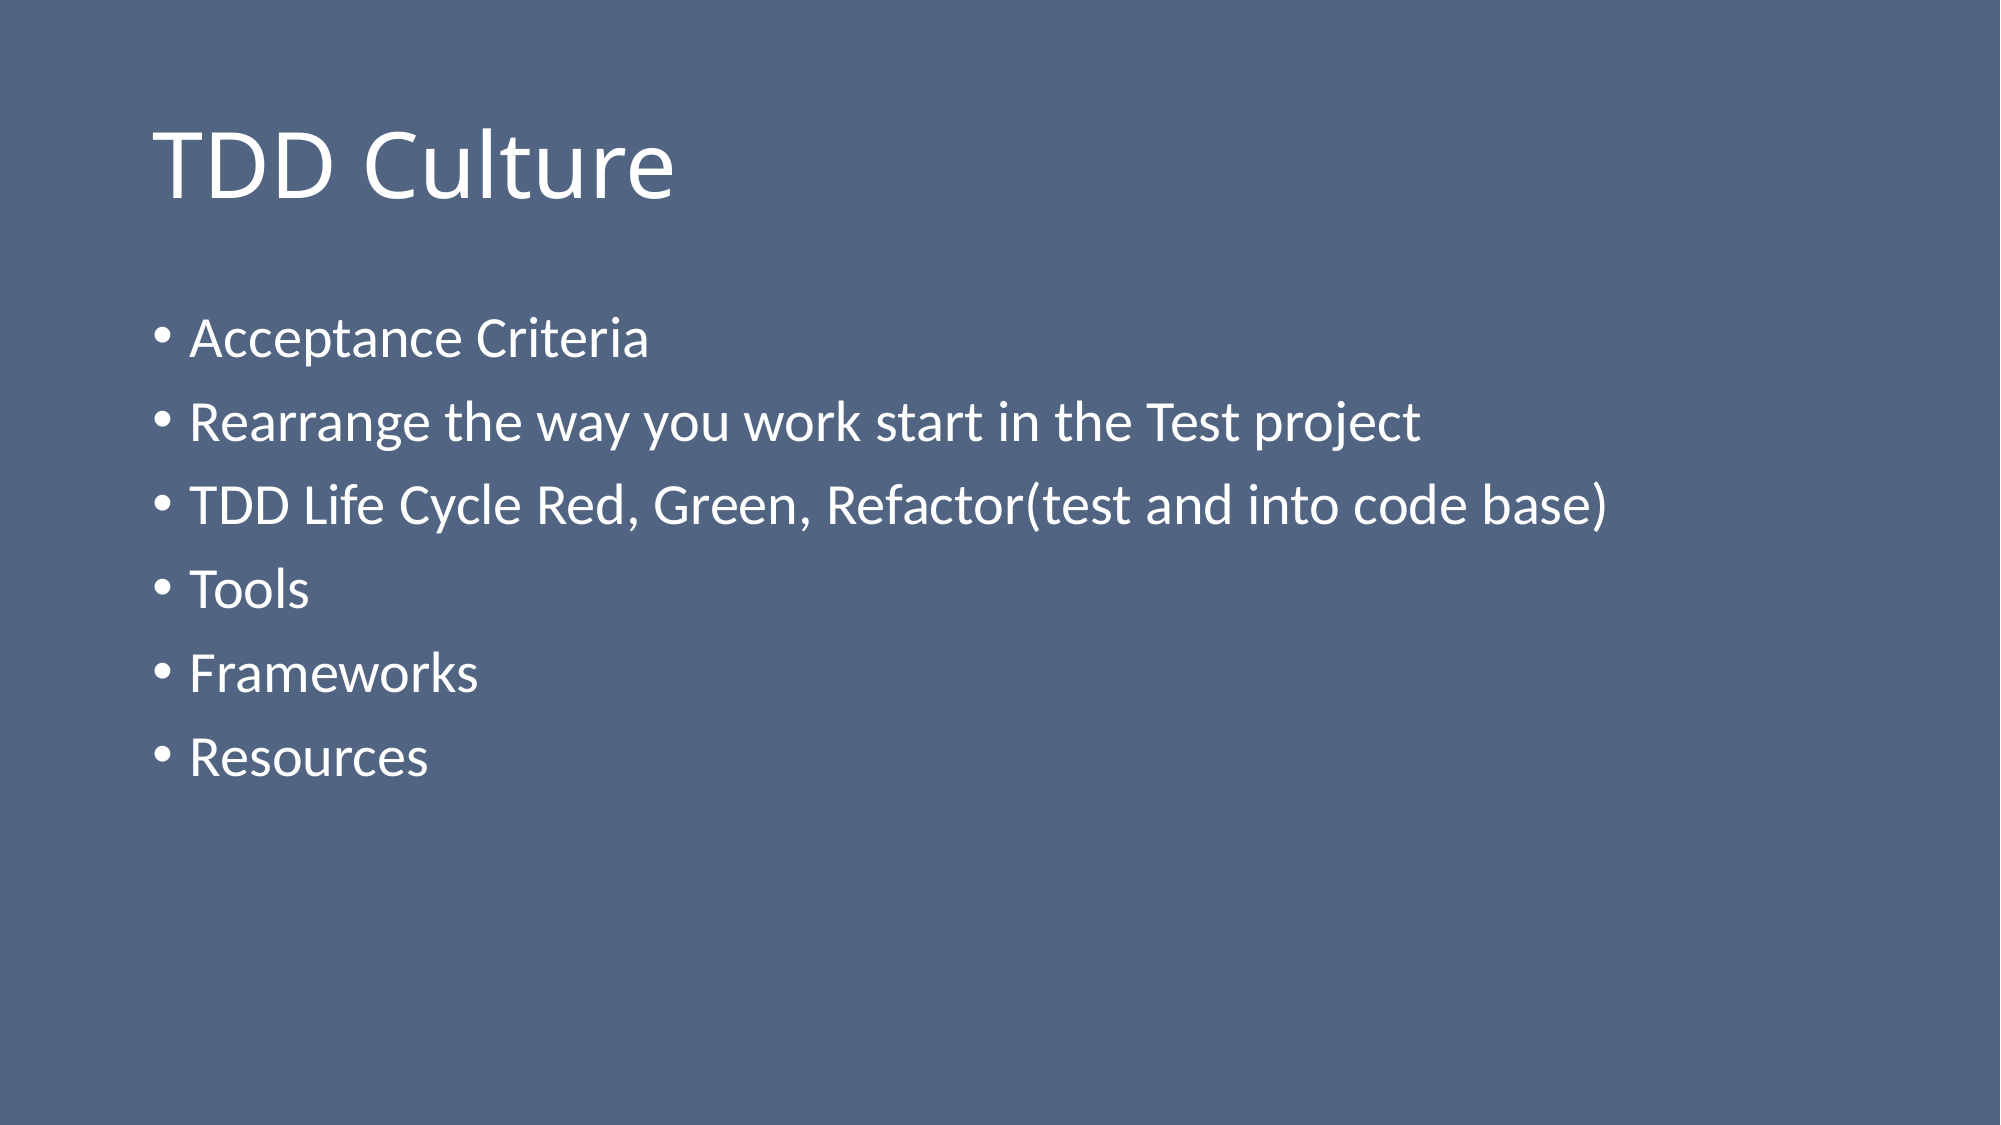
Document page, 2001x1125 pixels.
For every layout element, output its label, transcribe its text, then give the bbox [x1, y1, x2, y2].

title TDD Culture [137, 59, 1863, 278]
list Acceptance Criteria Rearrange the way you work start in the Test project TDD Life Cycle Red, Green, Refactor(test and into code base) Tools Frameworks Resources [137, 299, 1863, 1014]
